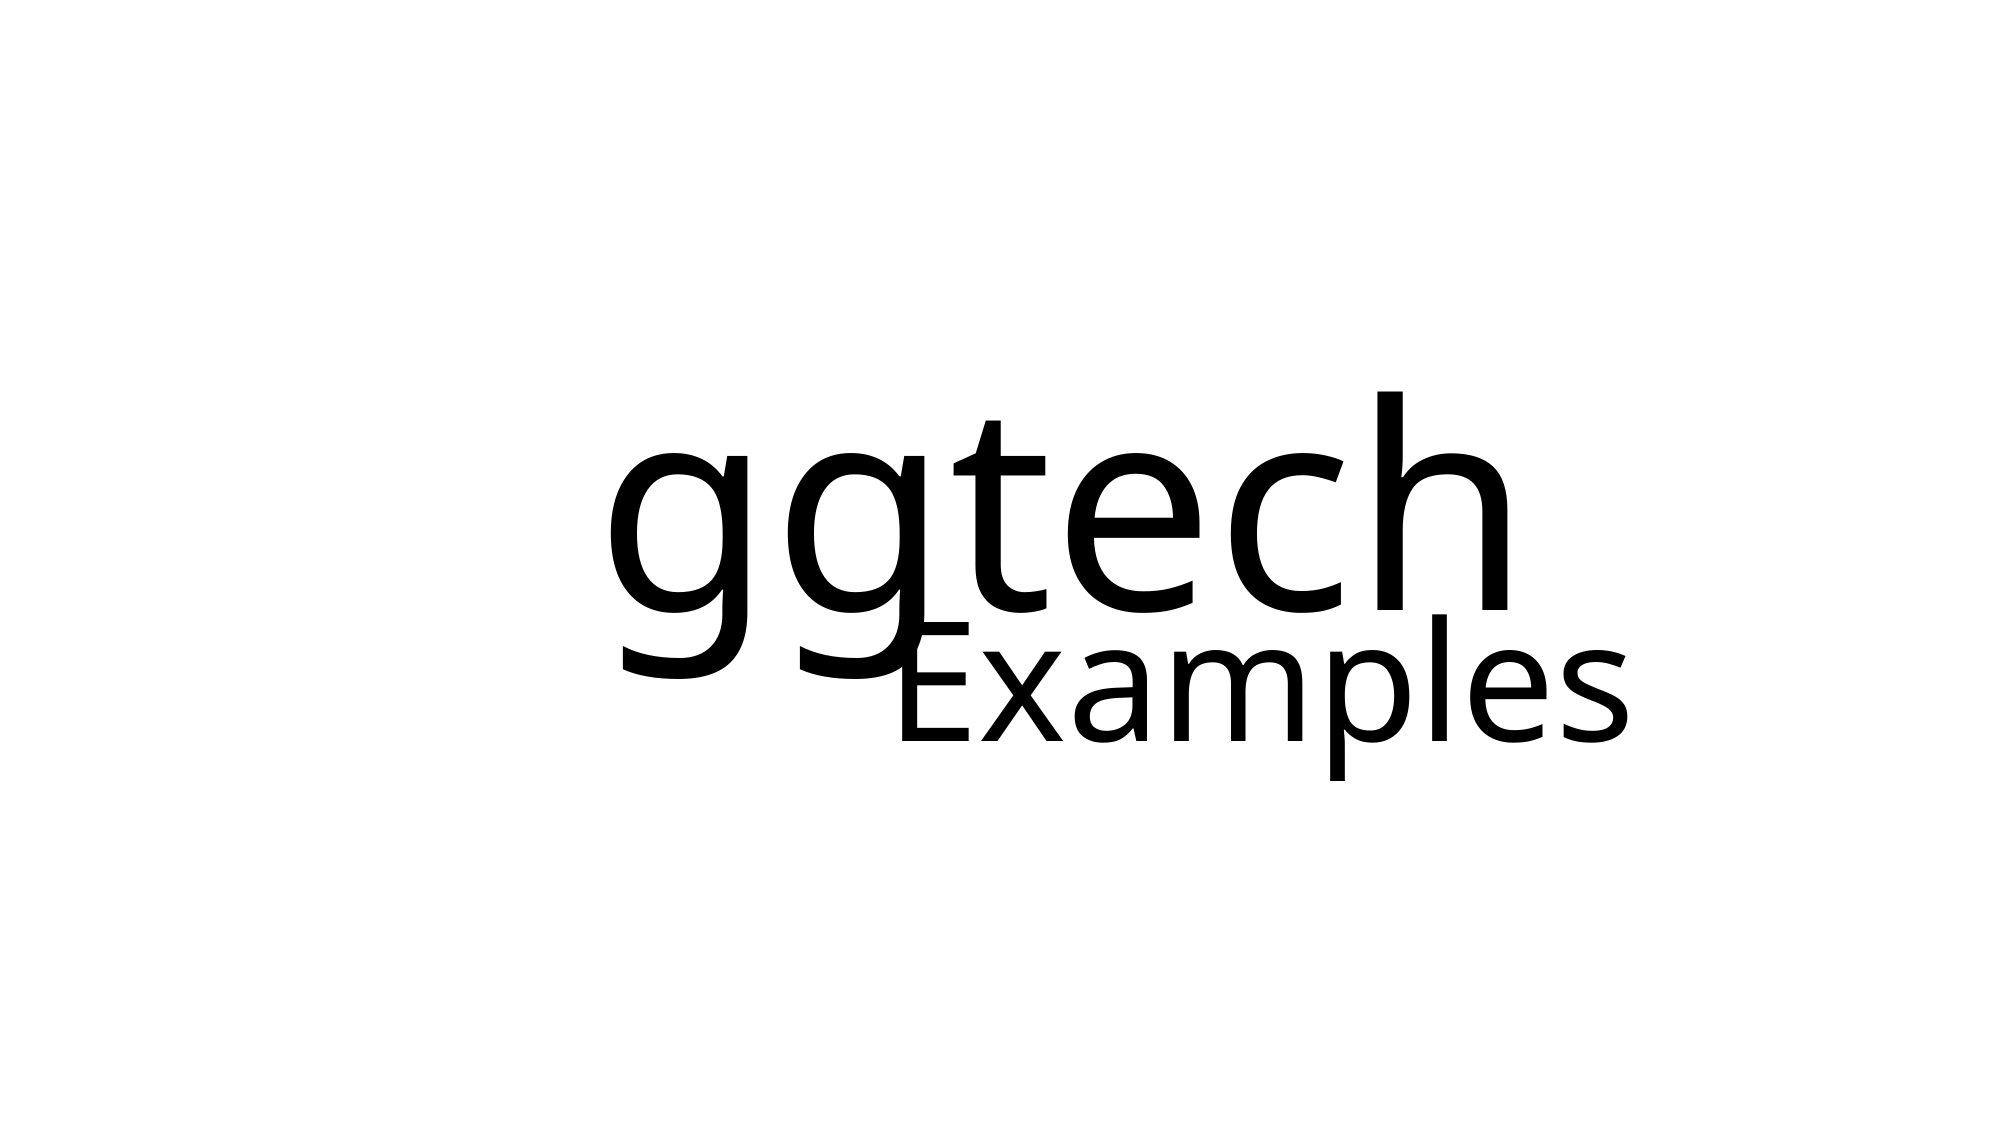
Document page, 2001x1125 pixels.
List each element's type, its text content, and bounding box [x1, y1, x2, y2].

text_box ggtech [580, 315, 1848, 676]
text_box Examples [871, 567, 1917, 782]
